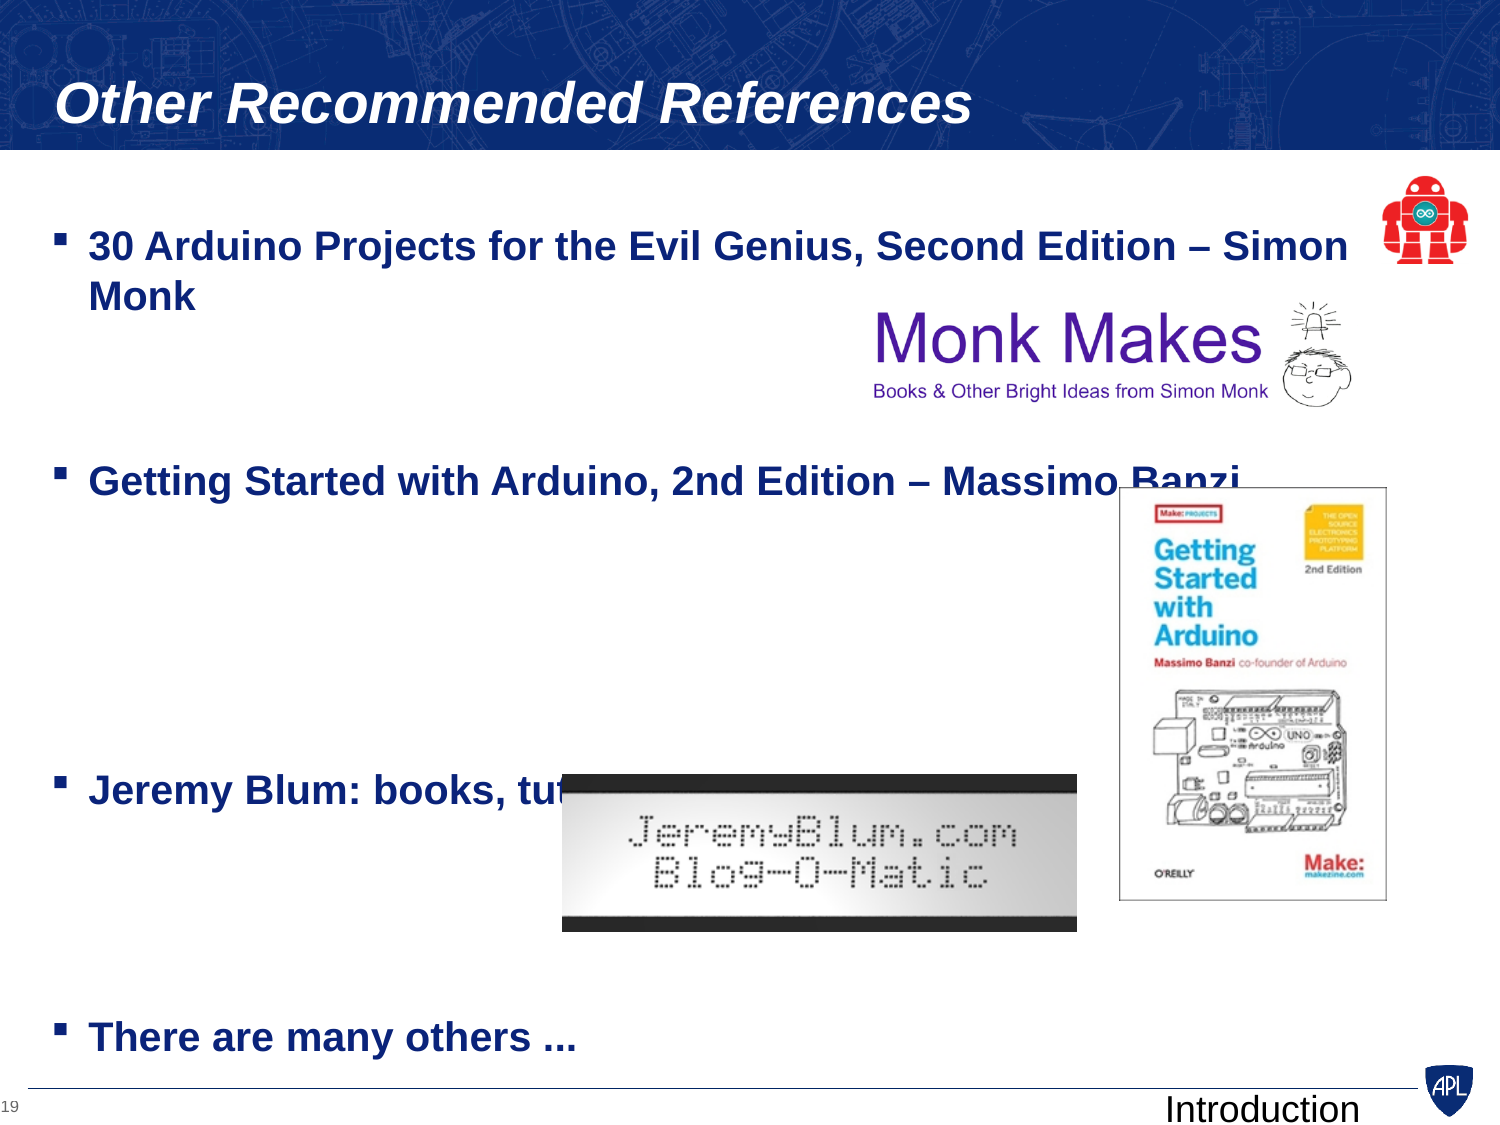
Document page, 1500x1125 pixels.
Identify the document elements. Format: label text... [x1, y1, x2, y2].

picture [1381, 174, 1469, 264]
picture [0, 0, 1500, 150]
picture [1118, 487, 1387, 901]
title Other Recommended References [39, 11, 1478, 144]
picture [872, 299, 1359, 411]
list 30 Arduino Projects for the Evil Genius, Second Edition – Simon Monk Getting Started with Arduino, 2nd Edition – Massimo Banzi Jeremy Blum: books, tutorials, blogs and videos There are many others ... [36, 212, 1386, 1075]
text_box Introduction [1025, 1077, 1500, 1125]
picture [562, 774, 1077, 932]
picture [1419, 1059, 1479, 1077]
